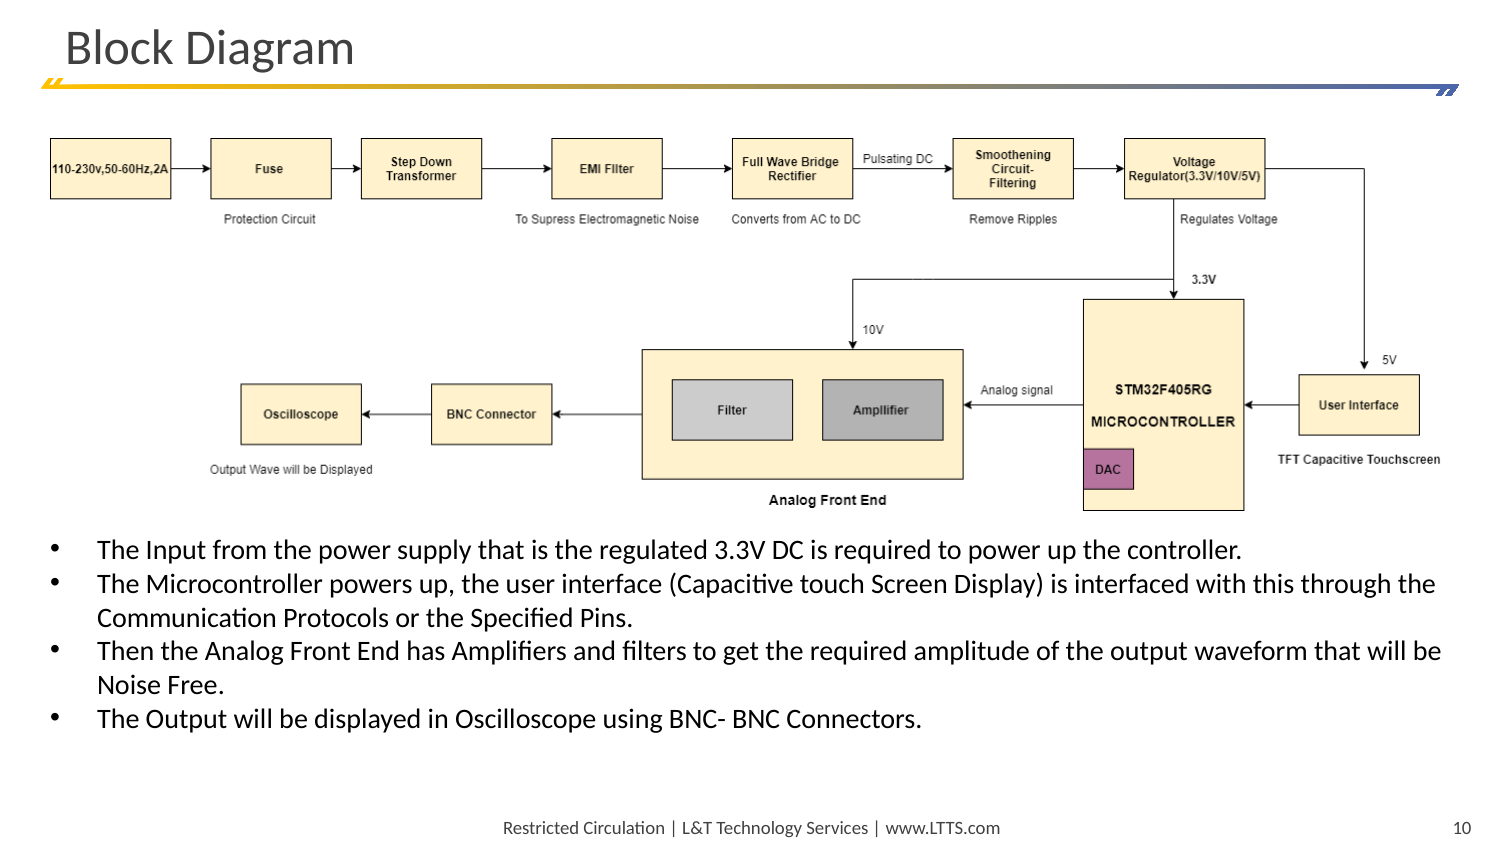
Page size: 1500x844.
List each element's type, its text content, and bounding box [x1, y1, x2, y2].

title Block Diagram [50, 0, 1450, 83]
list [49, 138, 1451, 511]
text_box The Input from the power supply that is the regulated 3.3V DC is required to power up the controller. The Microcontroller powers up, the user interface (Capacitive touch Screen Display) is interfaced with this through the Communication Protocols or the Specified Pins. Then the Analog Front End has Amplifiers and filters to get the required amplitude of the output waveform that will be Noise Free. The Output will be displayed in Oscilloscope using BNC- BNC Connectors. [35, 524, 1465, 742]
